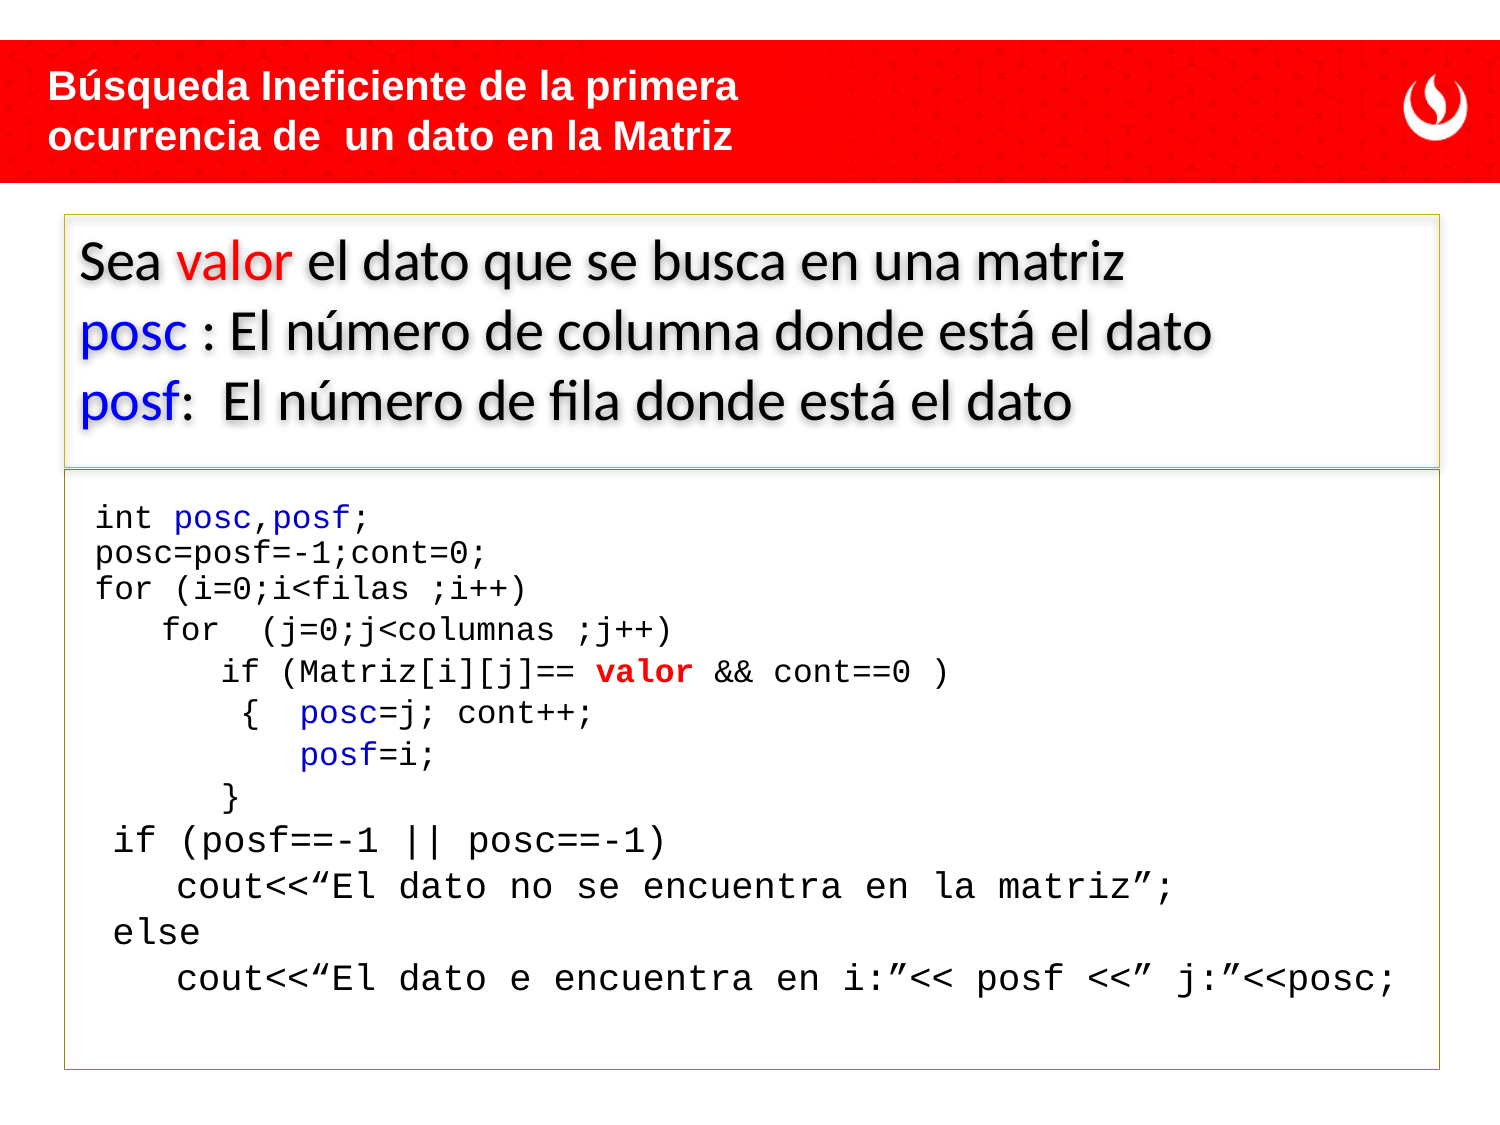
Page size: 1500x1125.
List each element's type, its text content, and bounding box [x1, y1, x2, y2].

text_box Búsqueda Ineficiente de la primera ocurrencia de un dato en la Matriz [32, 51, 783, 167]
list Sea valor el dato que se busca en una matriz posc : El número de columna donde está el dato posf: El número de fila donde está el dato [64, 214, 1440, 468]
picture [0, 40, 1500, 183]
list int posc,posf; posc=posf=-1;cont=0; for (i=0;i<filas ;i++) for (j=0;j<columnas ;j++) if (Matriz[i][j]== valor && cont==0 ) { posc=j; cont++; posf=i; } if (posf==-1 || posc==-1) cout<<“El dato no se encuentra en la matriz”; else cout<<“El dato e encuentra en i:”<< posf <<” j:”<<posc; [64, 476, 1440, 1070]
